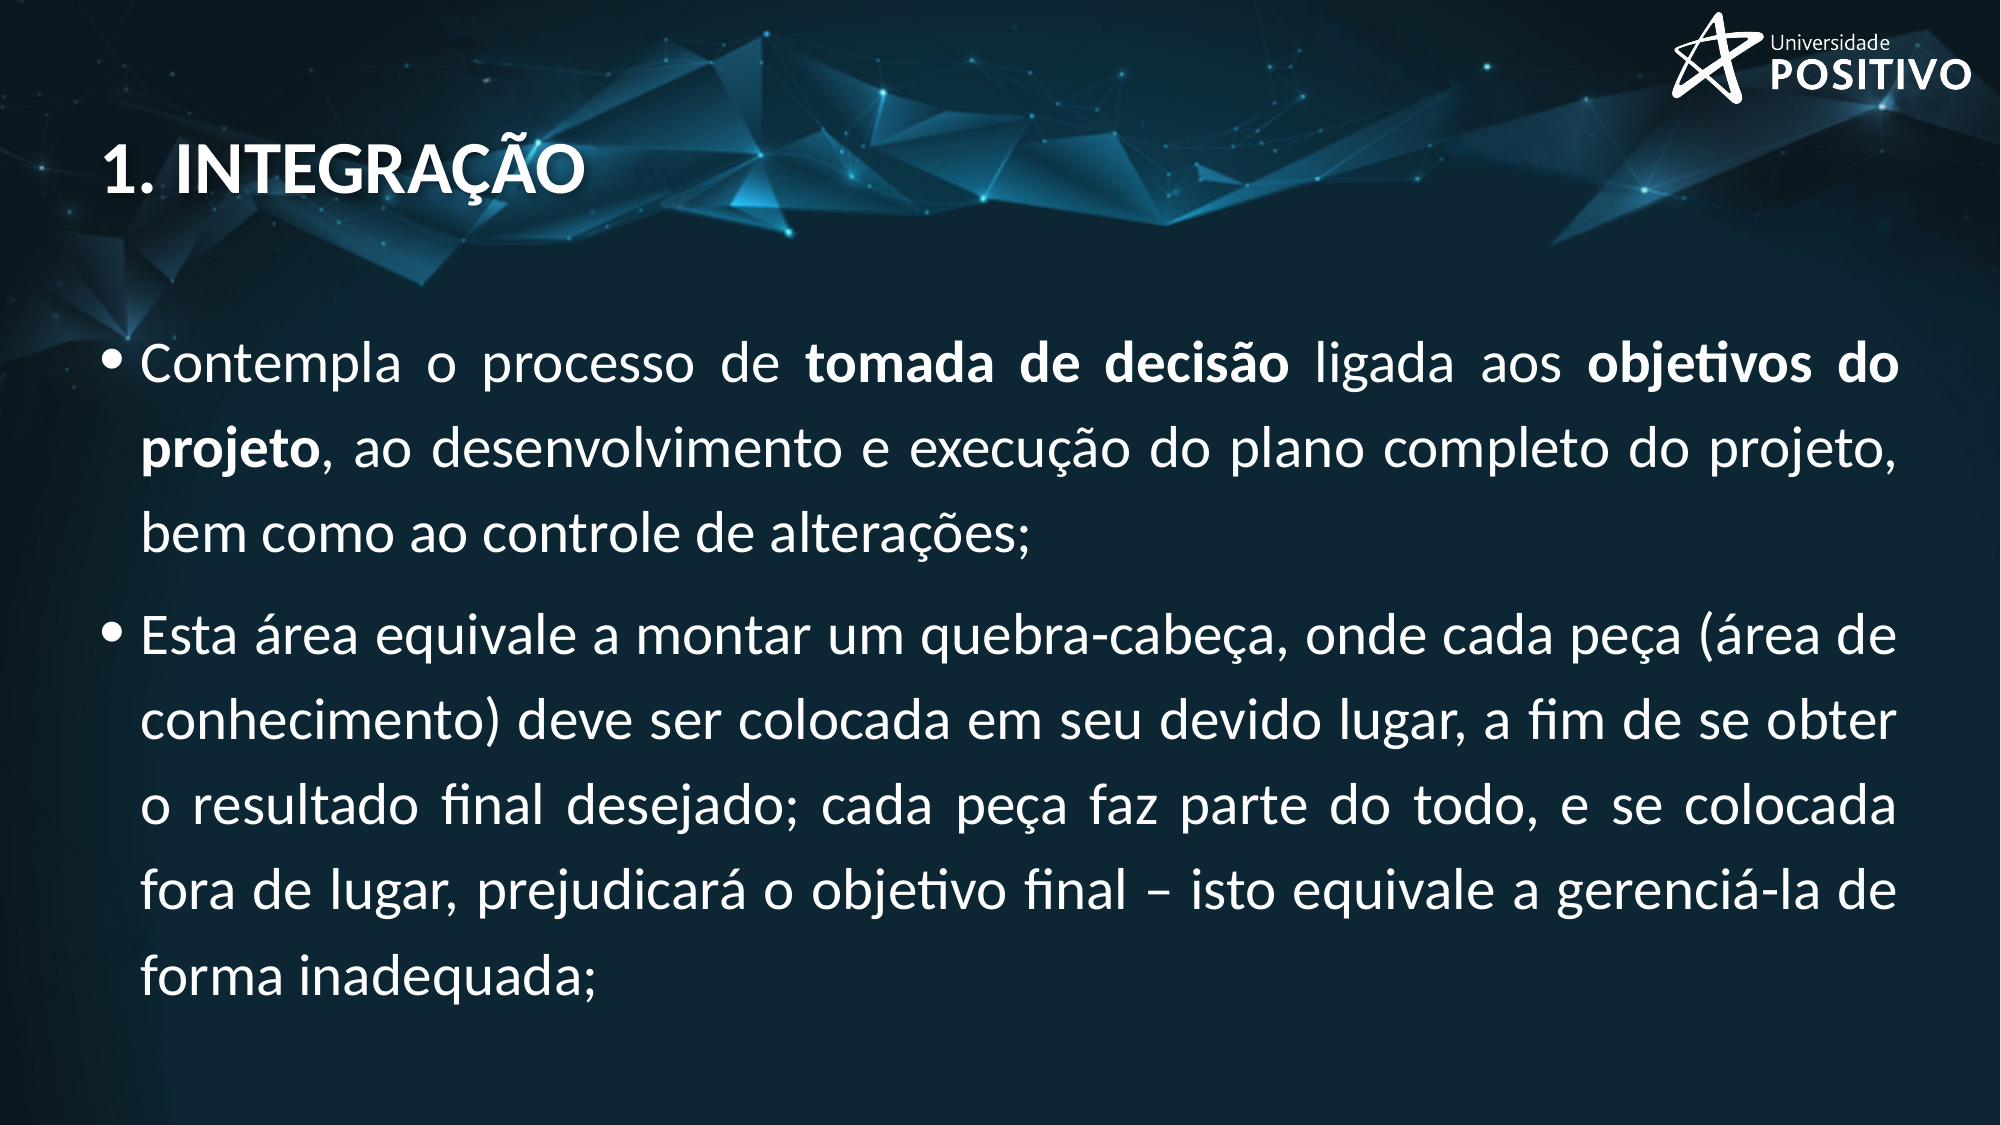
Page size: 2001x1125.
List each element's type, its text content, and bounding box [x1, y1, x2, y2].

list Contempla o processo de tomada de decisão ligada aos objetivos do projeto, ao desenvolvimento e execução do plano completo do projeto, bem como ao controle de alterações; Esta área equivale a montar um quebra-cabeça, onde cada peça (área de conhecimento) deve ser colocada em seu devido lugar, a fim de se obter o resultado final desejado; cada peça faz parte do todo, e se colocada fora de lugar, prejudicará o objetivo final – isto equivale a gerenciá-la de forma inadequada; [84, 301, 1916, 1024]
picture [0, 0, 2001, 1125]
title 1. integração [84, 57, 1916, 281]
